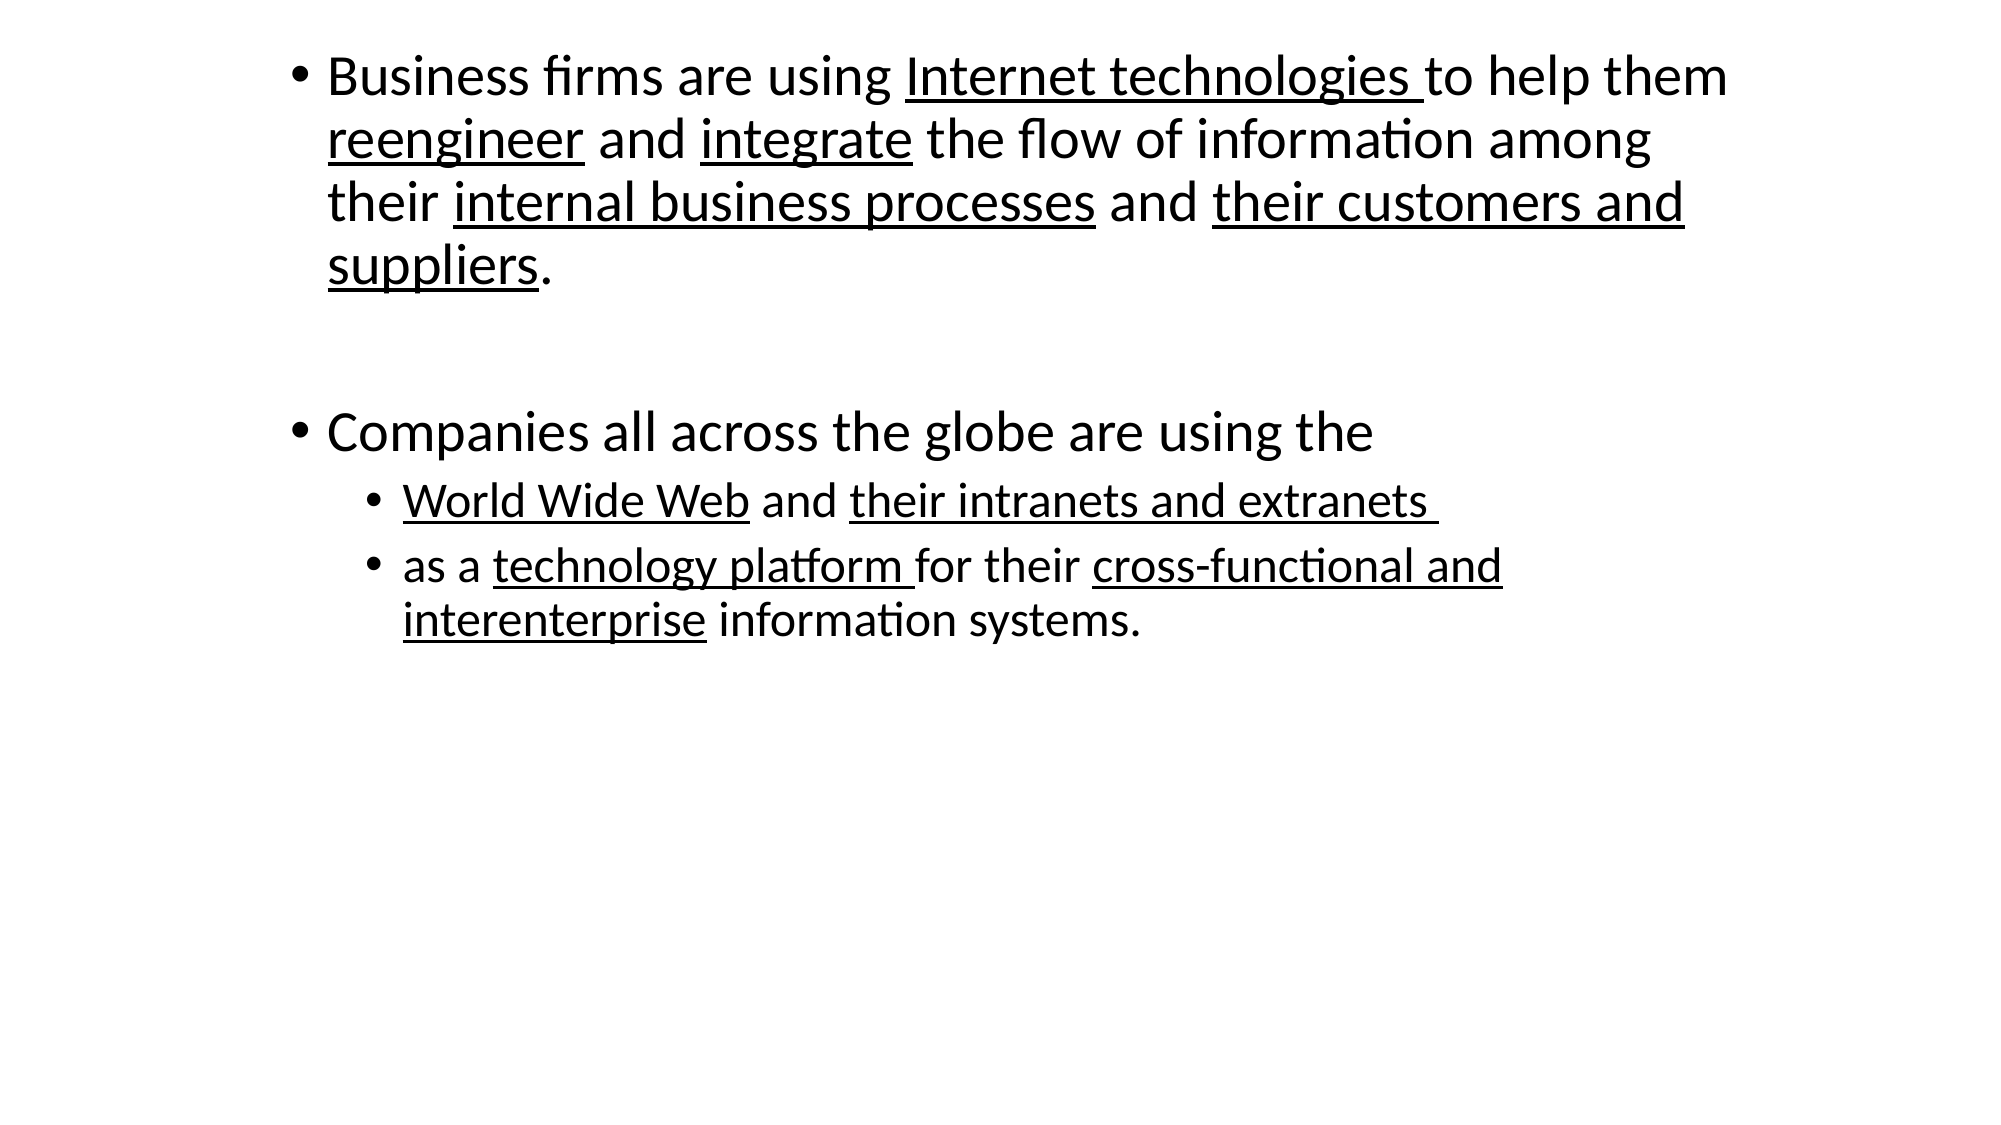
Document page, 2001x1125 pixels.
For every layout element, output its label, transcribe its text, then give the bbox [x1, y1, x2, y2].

list Business firms are using Internet technologies to help them reengineer and integrate the flow of information among their internal business processes and their customers and suppliers. Companies all across the globe are using the World Wide Web and their intranets and extranets as a technology platform for their cross-functional and interenterprise information systems. [275, 37, 1750, 1100]
